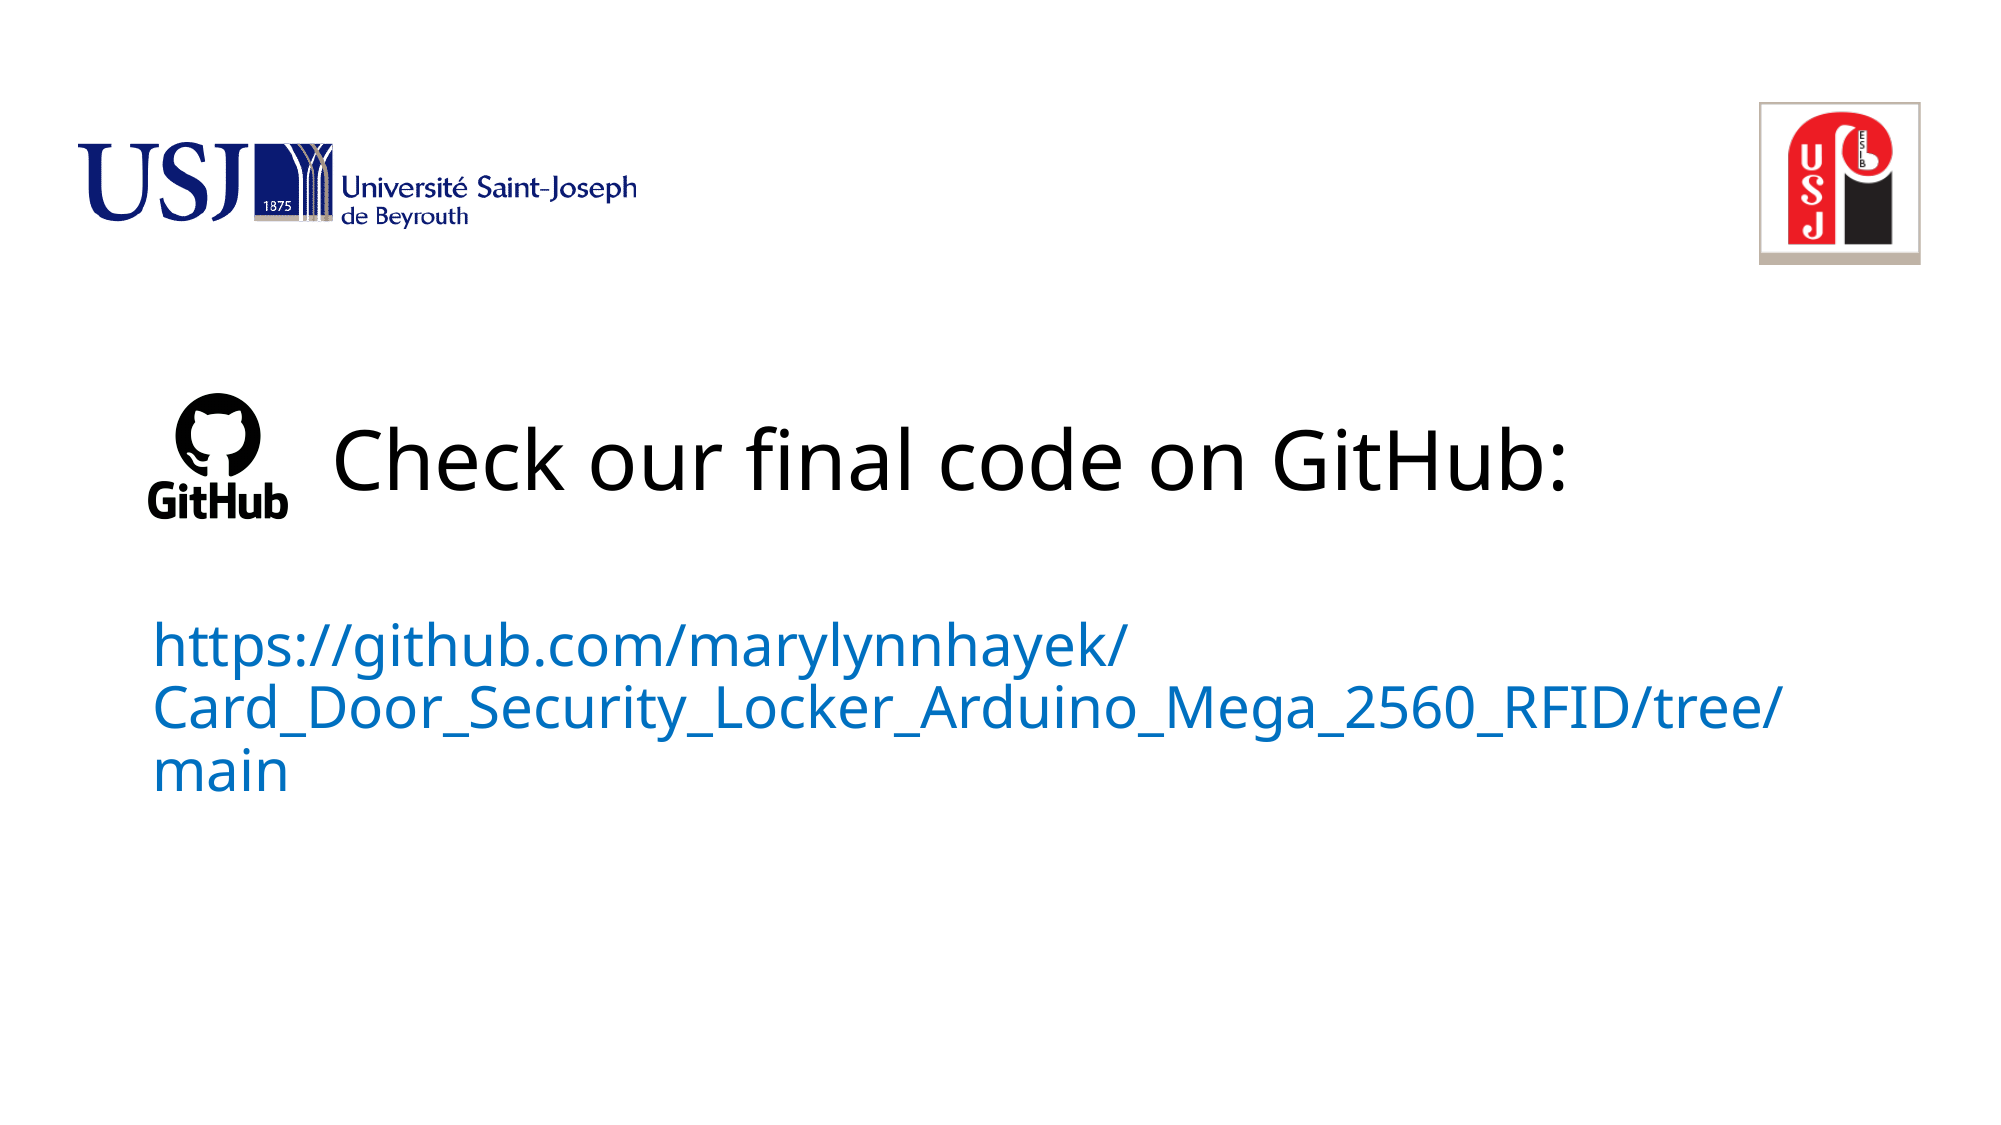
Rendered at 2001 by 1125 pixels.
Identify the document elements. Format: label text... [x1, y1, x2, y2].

text_box https://github.com/marylynnhayek/Card_Door_Security_Locker_Arduino_Mega_2560_RFID/tree/main [137, 608, 1863, 765]
text_box Check our final code on GitHub: [333, 410, 1620, 517]
picture [78, 118, 636, 238]
picture [103, 391, 333, 521]
picture [1759, 102, 1922, 265]
